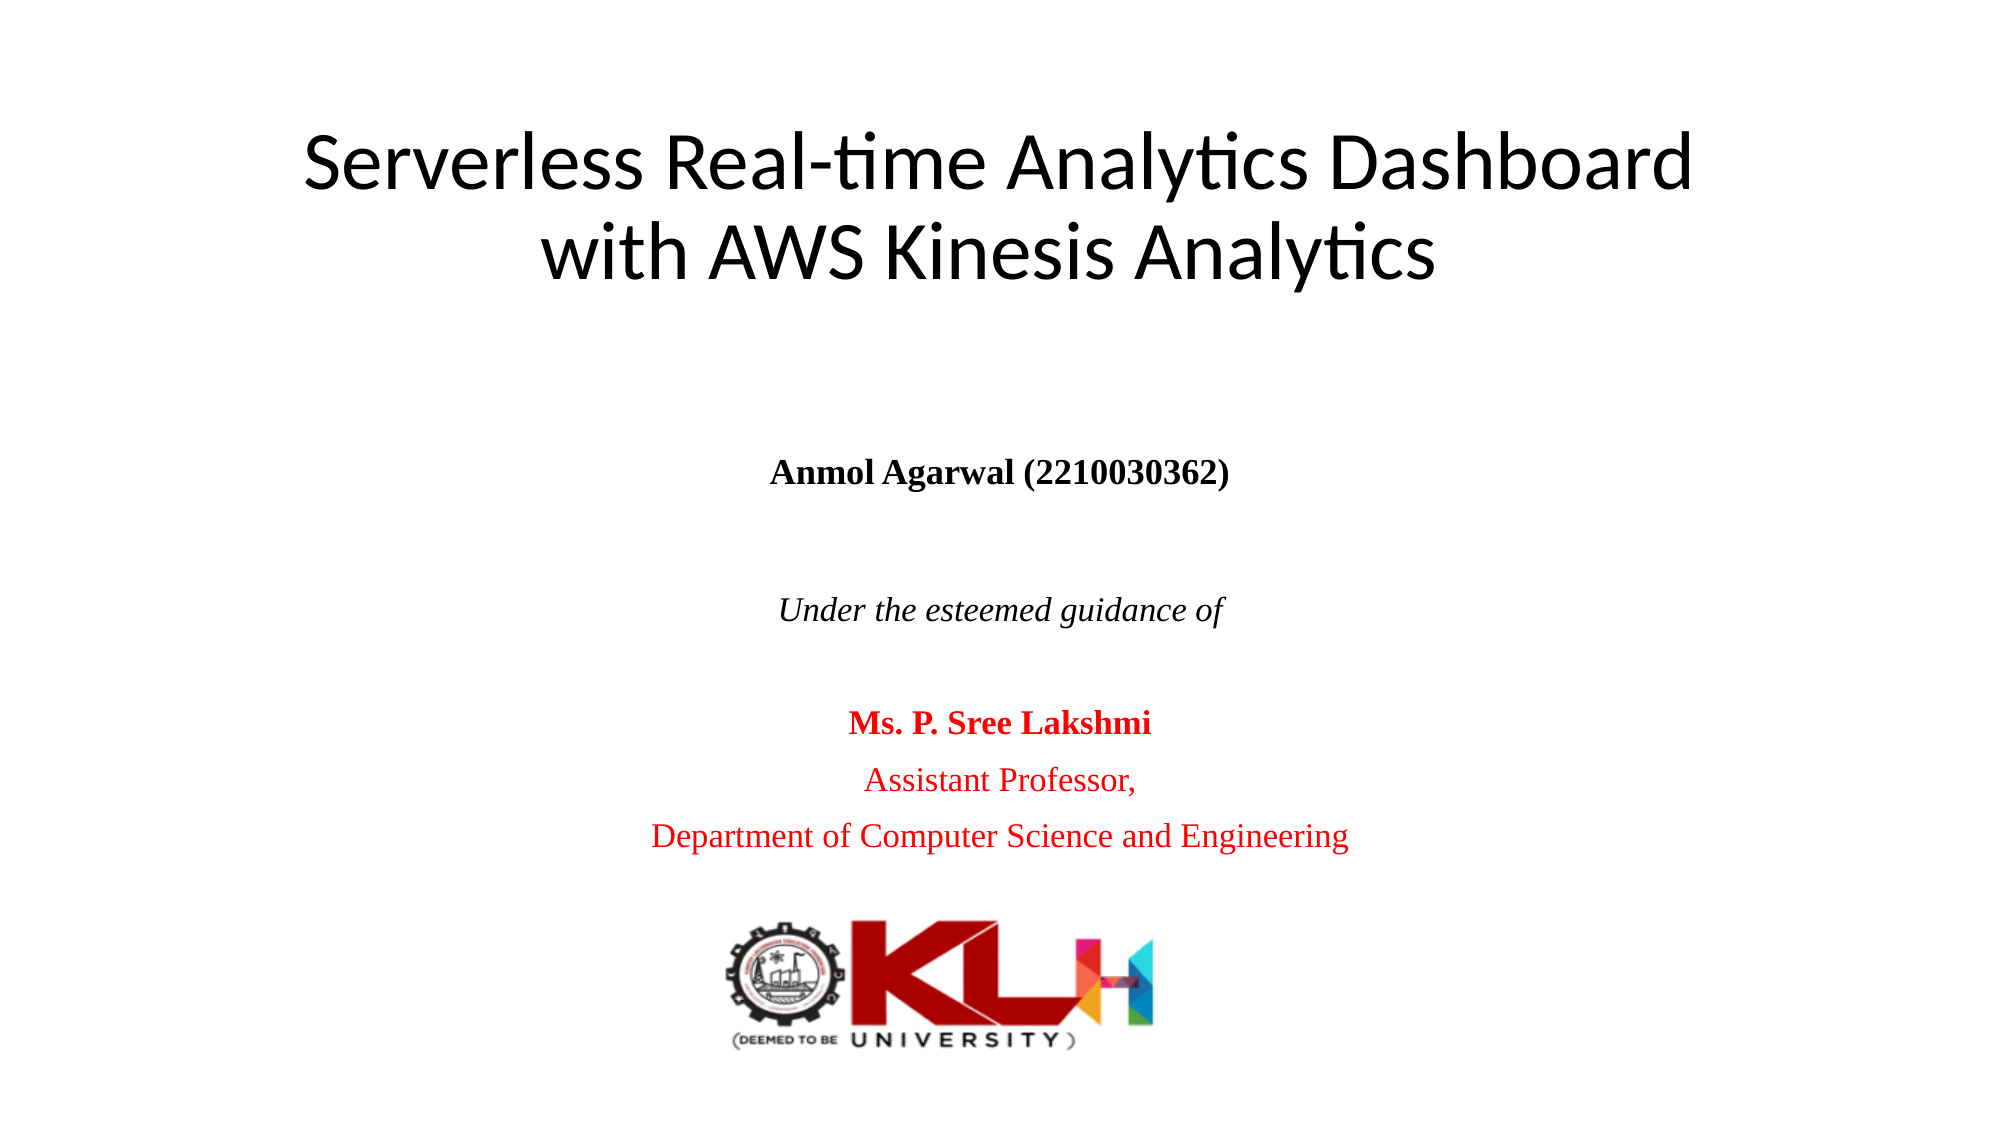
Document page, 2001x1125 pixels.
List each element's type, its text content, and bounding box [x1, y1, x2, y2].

picture [717, 890, 1168, 1076]
subtitle Anmol Agarwal (2210030362) Under the esteemed guidance of Ms. P. Sree Lakshmi Assistant Professor, Department of Computer Science and Engineering [249, 419, 1750, 863]
title Serverless Real-time Analytics Dashboard with AWS Kinesis Analytics [249, 184, 1750, 305]
